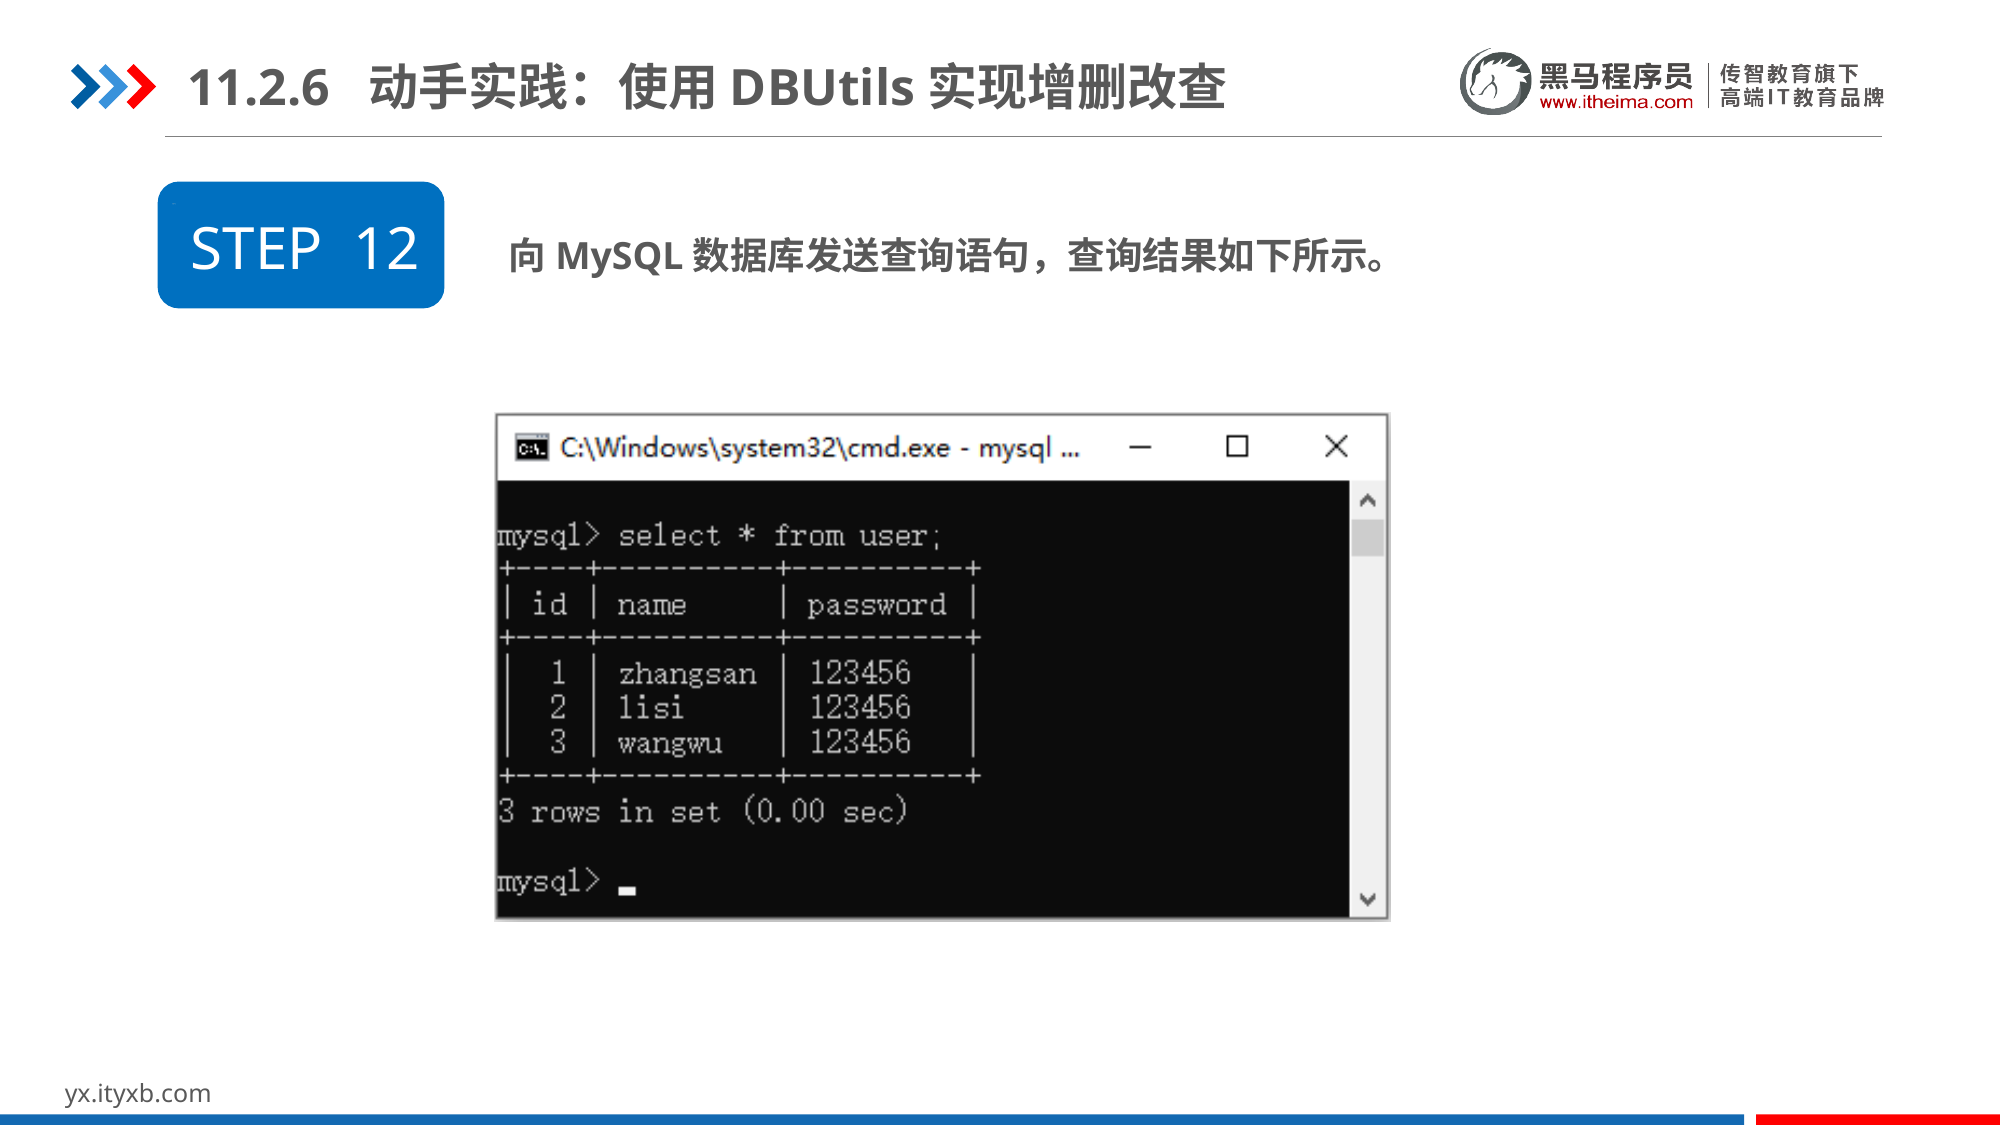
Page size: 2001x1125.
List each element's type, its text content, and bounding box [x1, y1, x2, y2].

picture [1460, 48, 1887, 115]
text_box 向MySQL数据库发送查询语句，查询结果如下所示。 [494, 201, 1388, 285]
text_box STEP 12 [172, 203, 439, 289]
text_box 11.2.6 动手实践：使用DBUtils实现增删改查 [187, 43, 1258, 127]
text_box [156, 180, 446, 310]
picture [494, 412, 1391, 923]
